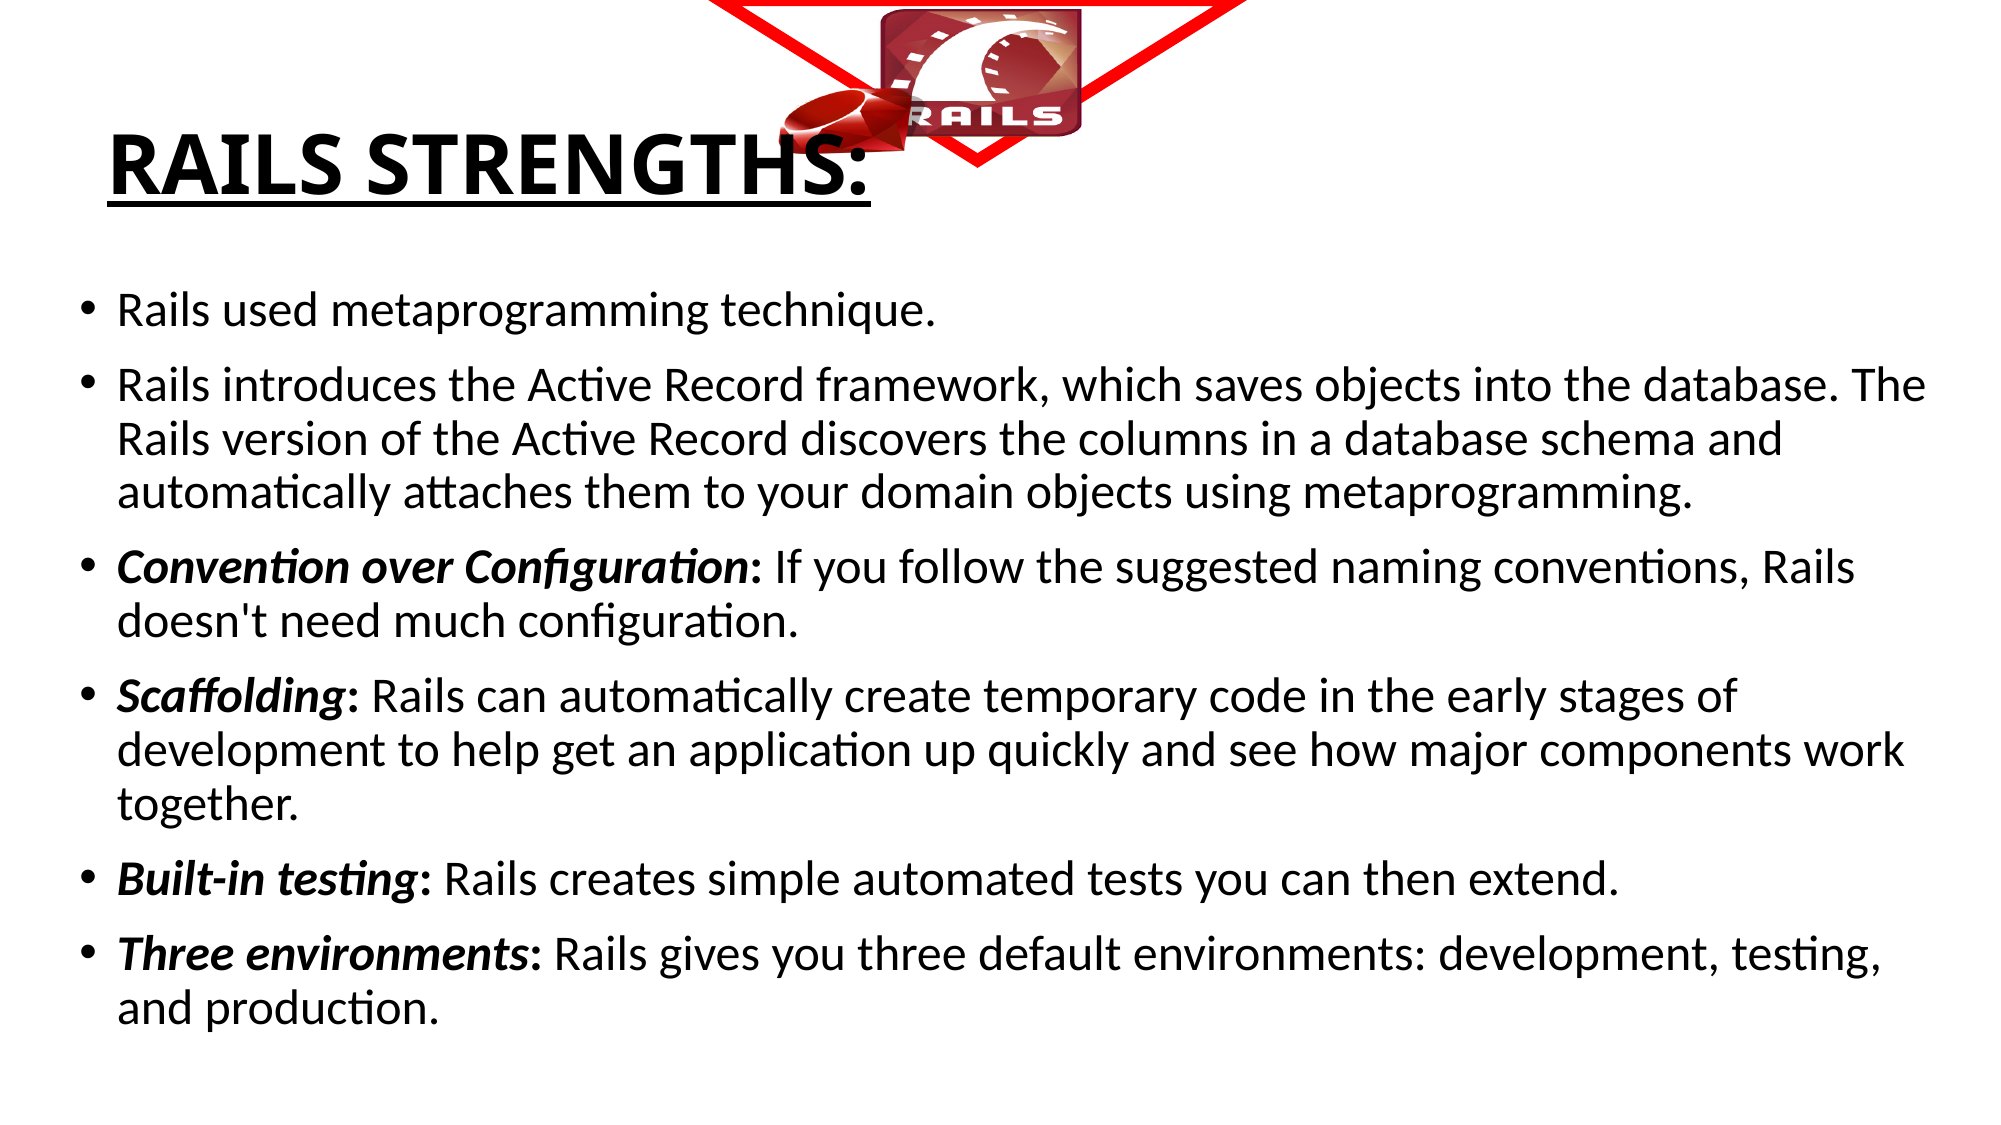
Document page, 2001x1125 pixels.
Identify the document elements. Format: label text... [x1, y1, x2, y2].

text_box [718, 0, 1238, 58]
picture [777, 6, 1082, 154]
list Rails used metaprogramming technique. Rails introduces the Active Record framework, which saves objects into the database. The Rails version of the Active Record discovers the columns in a database schema and automatically attaches them to your domain objects using metaprogramming. Convention over Configuration: If you follow the suggested naming conventions, Rails doesn't need much configuration. Scaffolding: Rails can automatically create temporary code in the early stages of development to help get an application up quickly and see how major components work together. Built-in testing: Rails creates simple automated tests you can then extend. Three environments: Rails gives you three default environments: development, testing, and production. [64, 275, 1944, 1059]
title RAILS STRENGTHS: [91, 58, 1817, 275]
